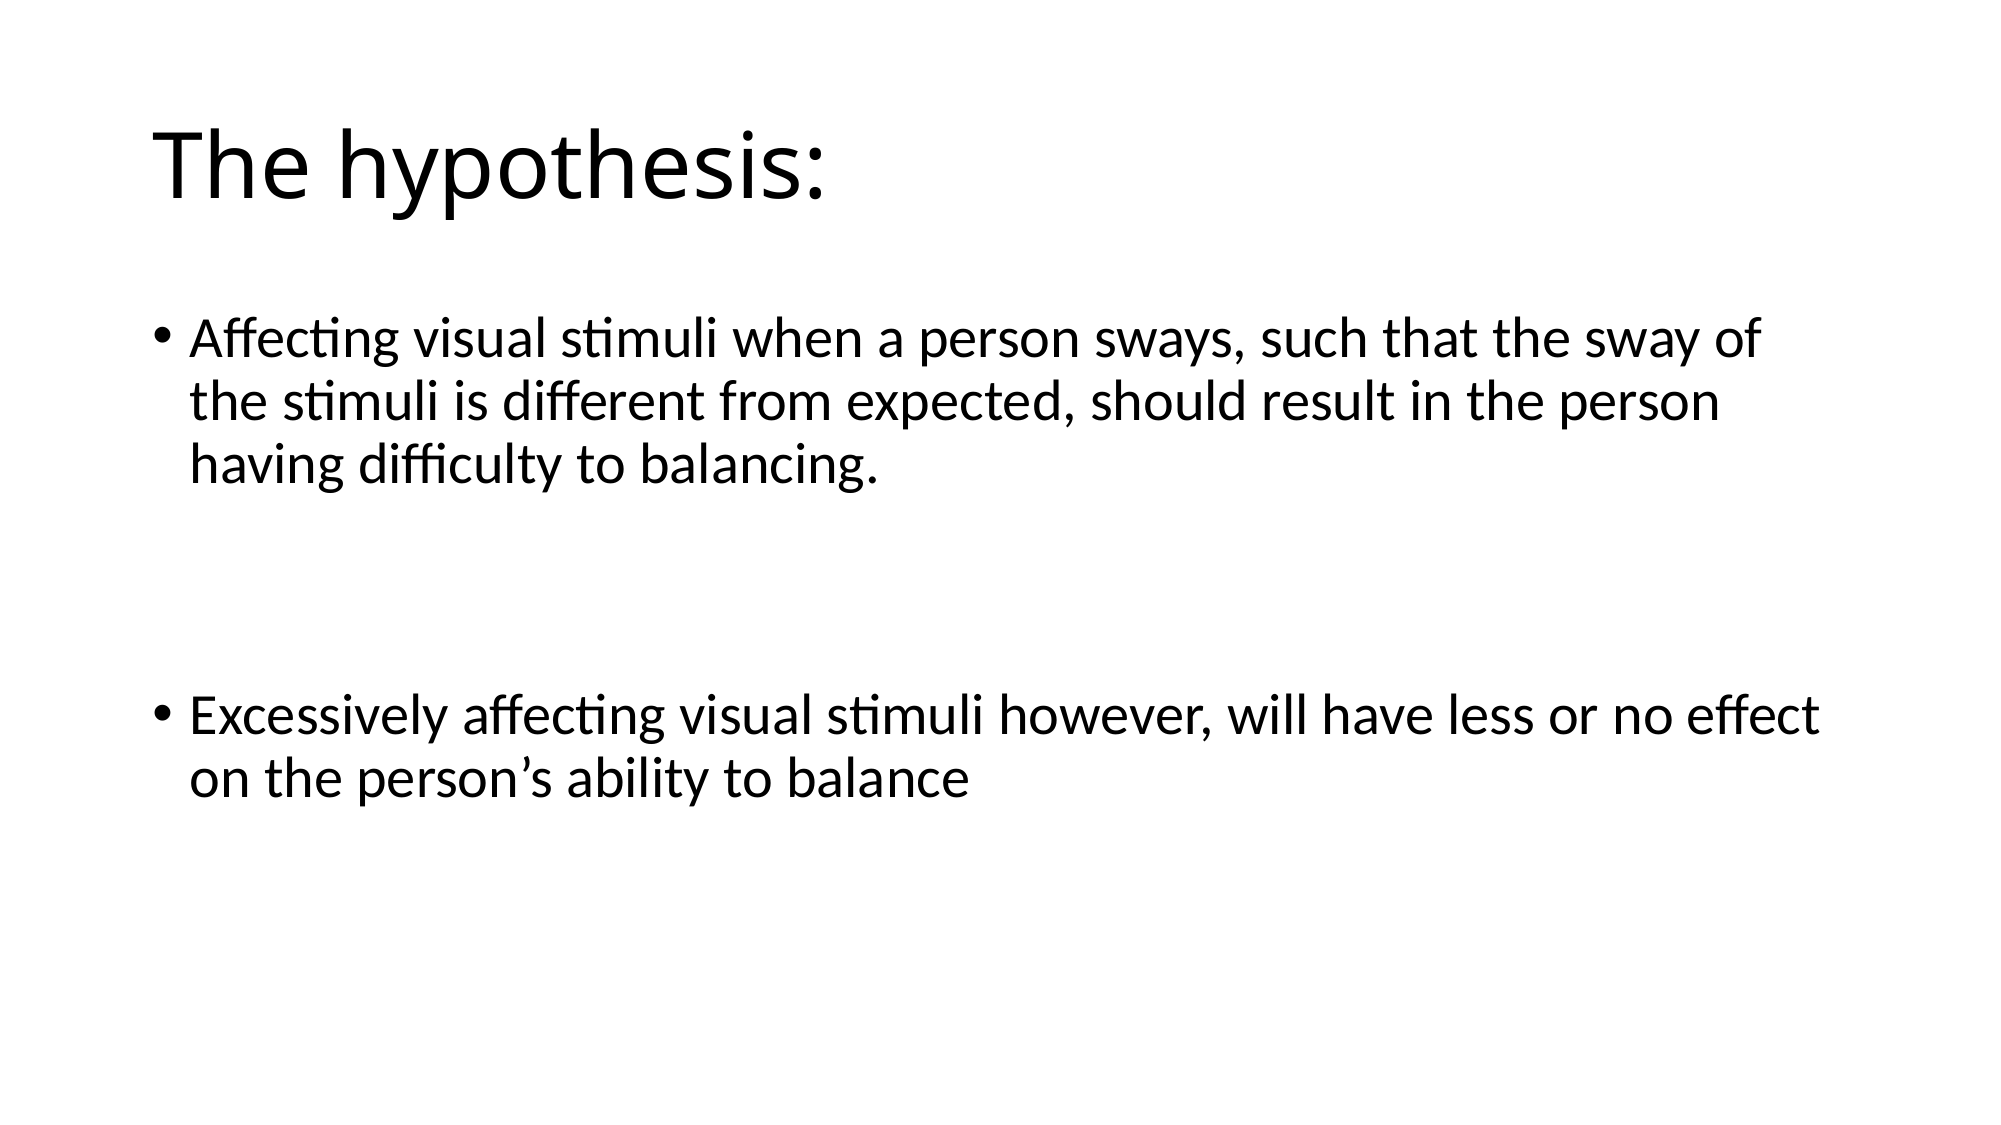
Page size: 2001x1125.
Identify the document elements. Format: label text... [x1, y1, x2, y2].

title The hypothesis: [137, 59, 1863, 278]
list Affecting visual stimuli when a person sways, such that the sway of the stimuli is different from expected, should result in the person having difficulty to balancing. Excessively affecting visual stimuli however, will have less or no effect on the person’s ability to balance [137, 299, 1863, 1014]
